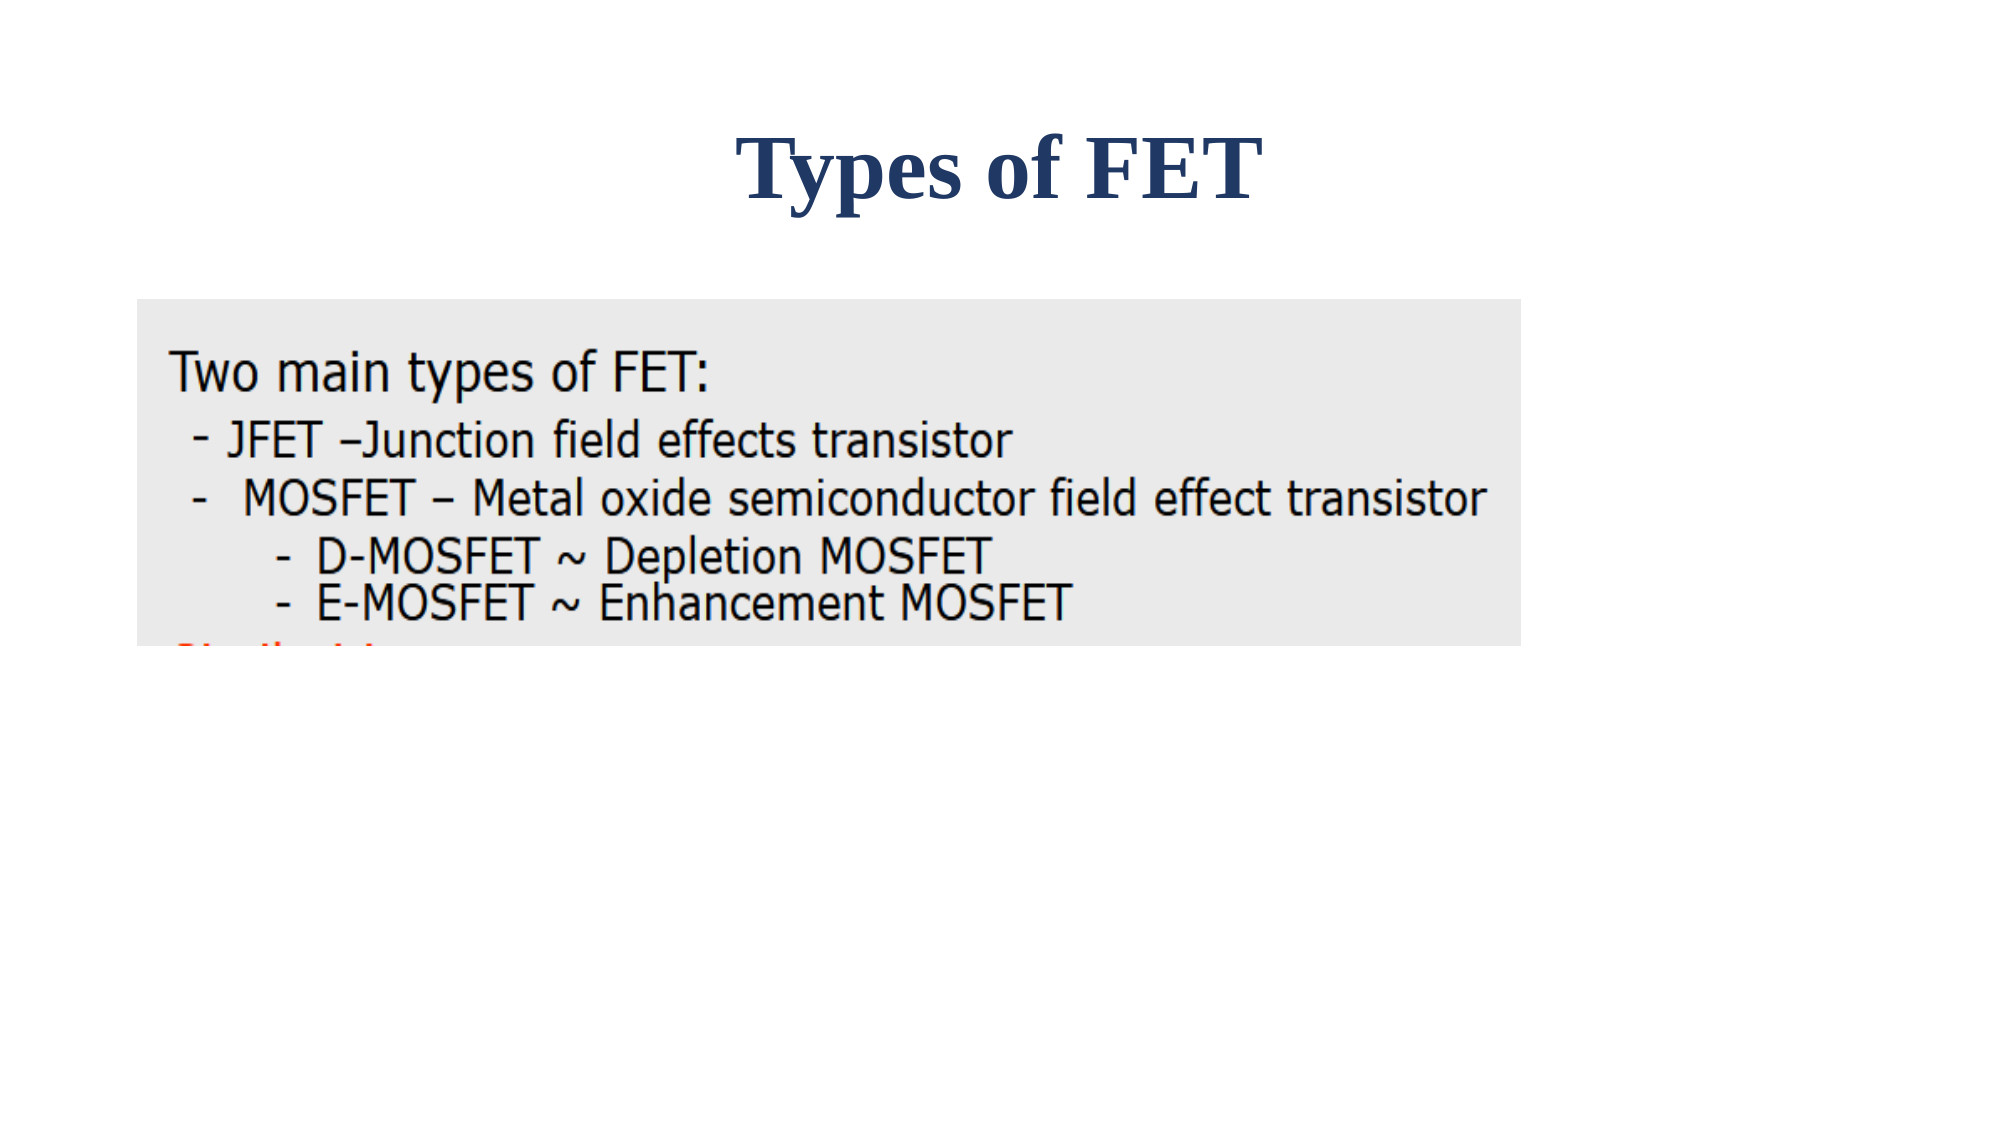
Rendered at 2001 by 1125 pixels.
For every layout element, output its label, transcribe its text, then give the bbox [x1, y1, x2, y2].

title Types of FET [137, 59, 1863, 278]
picture [137, 299, 1521, 646]
